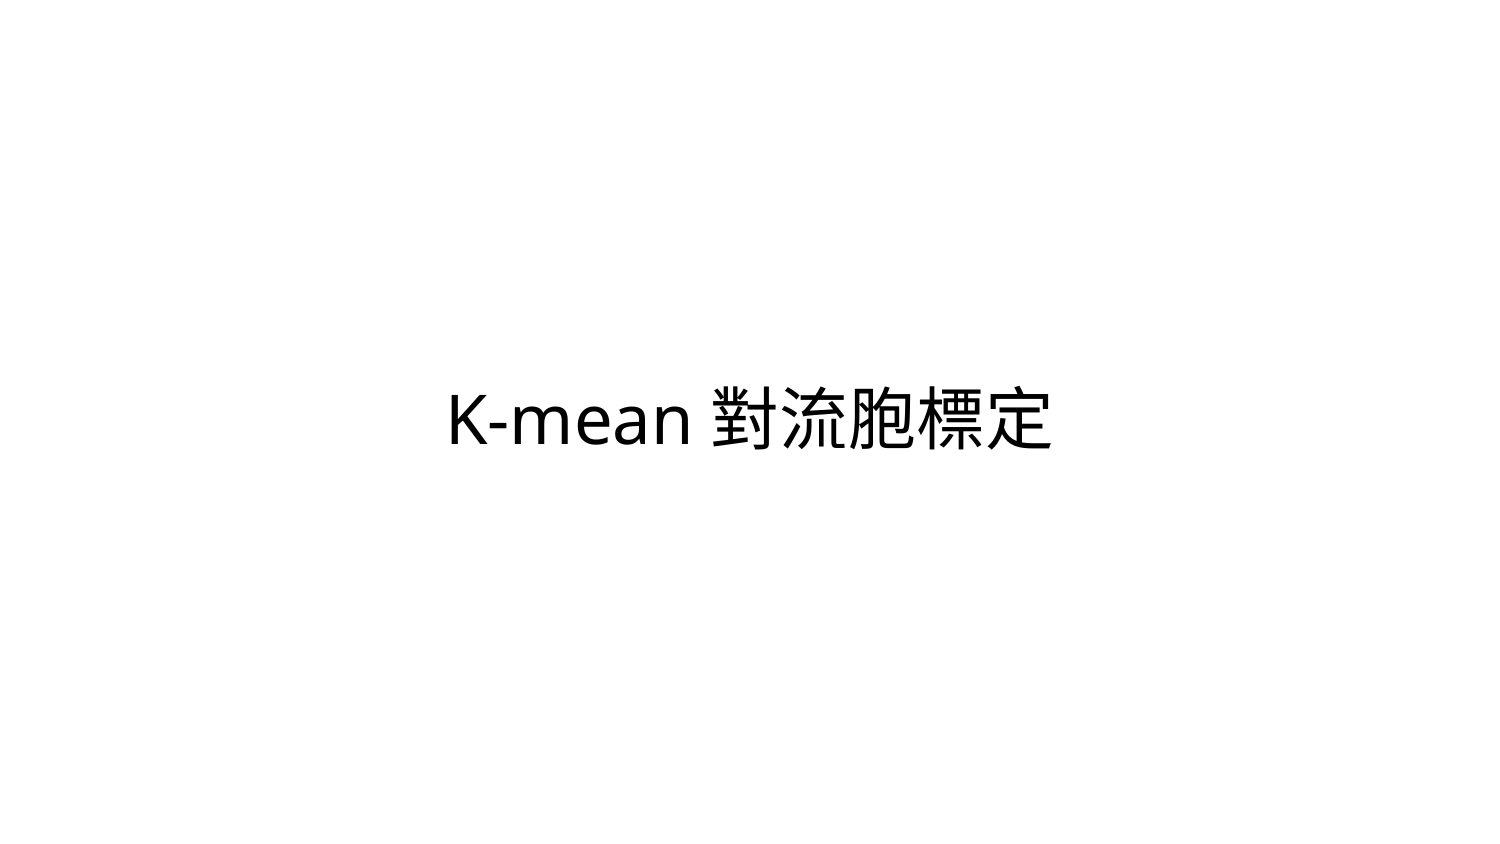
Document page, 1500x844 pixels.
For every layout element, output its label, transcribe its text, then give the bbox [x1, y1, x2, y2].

title K-mean對流胞標定 [103, 340, 1397, 504]
